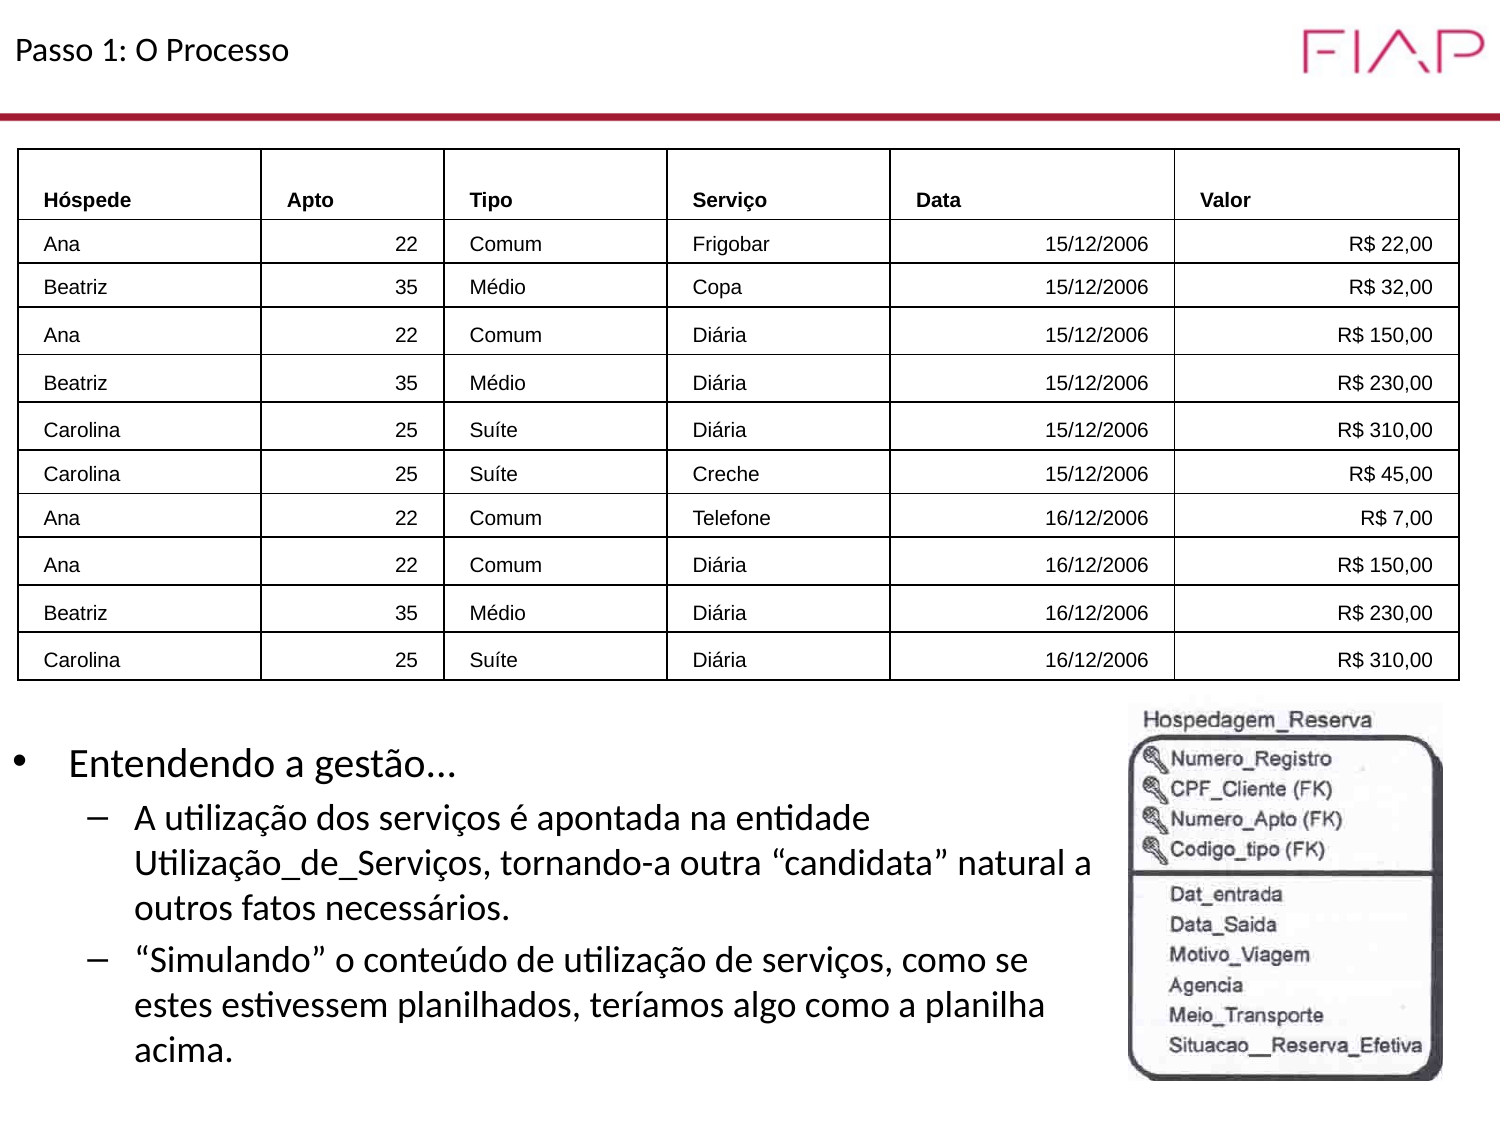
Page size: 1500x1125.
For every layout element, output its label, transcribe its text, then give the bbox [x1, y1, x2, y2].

table_cell Médio [445, 264, 666, 306]
table_cell 16/12/2006 [891, 633, 1174, 679]
table_cell Comum [445, 220, 666, 262]
table_cell 22 [262, 220, 443, 262]
table_cell 16/12/2006 [891, 494, 1174, 536]
table_cell Suíte [445, 403, 666, 449]
table_cell 15/12/2006 [891, 355, 1174, 401]
table_cell 25 [262, 403, 443, 449]
table_cell R$ 7,00 [1175, 494, 1458, 536]
table_cell R$ 150,00 [1175, 308, 1458, 354]
table_cell 16/12/2006 [891, 538, 1174, 584]
table_cell 22 [262, 538, 443, 584]
table_cell Ana [19, 538, 260, 584]
table_cell Creche [668, 451, 889, 493]
table_cell 35 [262, 355, 443, 401]
table_cell Frigobar [668, 220, 889, 262]
table_cell R$ 45,00 [1175, 451, 1458, 493]
table_cell 25 [262, 451, 443, 493]
table_cell Comum [445, 538, 666, 584]
table_cell Diária [668, 538, 889, 584]
table_header Hóspede [19, 150, 260, 219]
table_cell 35 [262, 264, 443, 306]
table_cell 15/12/2006 [891, 451, 1174, 493]
table_cell 22 [262, 494, 443, 536]
picture [0, 17, 1500, 1123]
table_cell R$ 310,00 [1175, 403, 1458, 449]
table_cell Diária [668, 308, 889, 354]
table_cell Diária [668, 633, 889, 679]
table_cell R$ 230,00 [1175, 355, 1458, 401]
table_cell R$ 150,00 [1175, 538, 1458, 584]
table_cell Comum [445, 494, 666, 536]
table_cell 35 [262, 586, 443, 631]
table_cell R$ 310,00 [1175, 633, 1458, 679]
table_cell Copa [668, 264, 889, 306]
table_cell Beatriz [19, 355, 260, 401]
list Entendendo a gestão... A utilização dos serviços é apontada na entidade Utilização_de_Serviços, tornando-a outra “candidata” natural a outros fatos necessários. “Simulando” o conteúdo de utilização de serviços, como se estes estivessem planilhados, teríamos algo como a planilha acima. [0, 727, 1118, 1094]
table_cell Médio [445, 586, 666, 631]
table_header Valor [1175, 150, 1458, 219]
table_cell Carolina [19, 451, 260, 493]
table_cell Diária [668, 586, 889, 631]
table_cell Ana [19, 220, 260, 262]
table_cell Telefone [668, 494, 889, 536]
table_cell 15/12/2006 [891, 308, 1174, 354]
table_cell 15/12/2006 [891, 403, 1174, 449]
table_cell R$ 22,00 [1175, 220, 1458, 262]
title Passo 1: O Processo [0, 19, 1350, 76]
table_cell Ana [19, 308, 260, 354]
table_cell Médio [445, 355, 666, 401]
table_cell Ana [19, 494, 260, 536]
table_cell Beatriz [19, 264, 260, 306]
table_cell Beatriz [19, 586, 260, 631]
table_cell 22 [262, 308, 443, 354]
table_cell Carolina [19, 633, 260, 679]
table_cell Diária [668, 403, 889, 449]
table_cell Diária [668, 355, 889, 401]
table_cell 16/12/2006 [891, 586, 1174, 631]
table_cell Suíte [445, 633, 666, 679]
table_header Apto [262, 150, 443, 219]
table_cell 15/12/2006 [891, 220, 1174, 262]
table_cell 15/12/2006 [891, 264, 1174, 306]
table_header Serviço [668, 150, 889, 219]
table_cell Suíte [445, 451, 666, 493]
table_cell Carolina [19, 403, 260, 449]
table_cell Comum [445, 308, 666, 354]
table_cell R$ 230,00 [1175, 586, 1458, 631]
table_cell R$ 32,00 [1175, 264, 1458, 306]
table_header Data [891, 150, 1174, 219]
table_header Tipo [445, 150, 666, 219]
table_cell 25 [262, 633, 443, 679]
